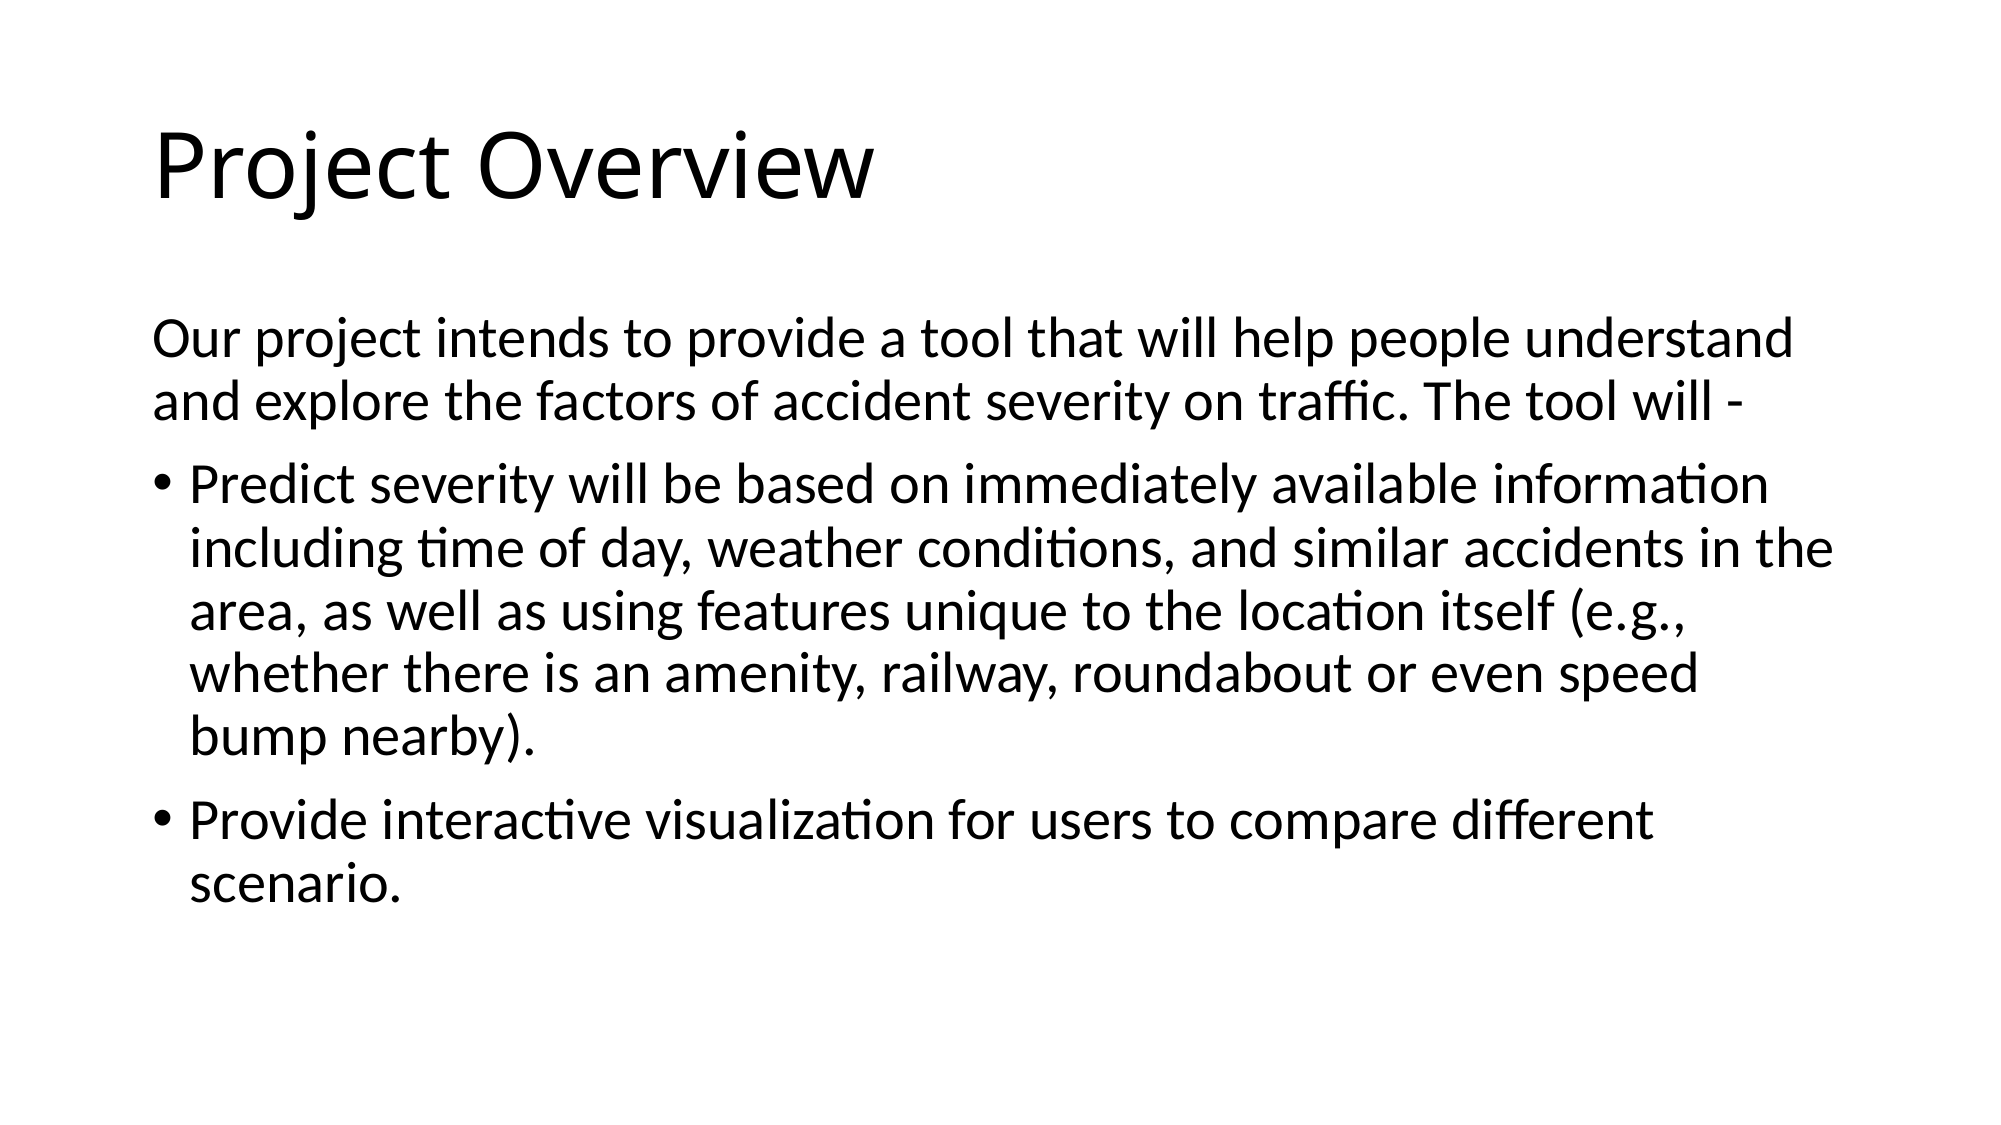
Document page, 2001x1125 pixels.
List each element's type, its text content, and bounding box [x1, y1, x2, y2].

list Our project intends to provide a tool that will help people understand and explore the factors of accident severity on traffic. The tool will - Predict severity will be based on immediately available information including time of day, weather conditions, and similar accidents in the area, as well as using features unique to the location itself (e.g., whether there is an amenity, railway, roundabout or even speed bump nearby). Provide interactive visualization for users to compare different scenario. [137, 299, 1863, 1014]
title Project Overview [137, 59, 1863, 278]
